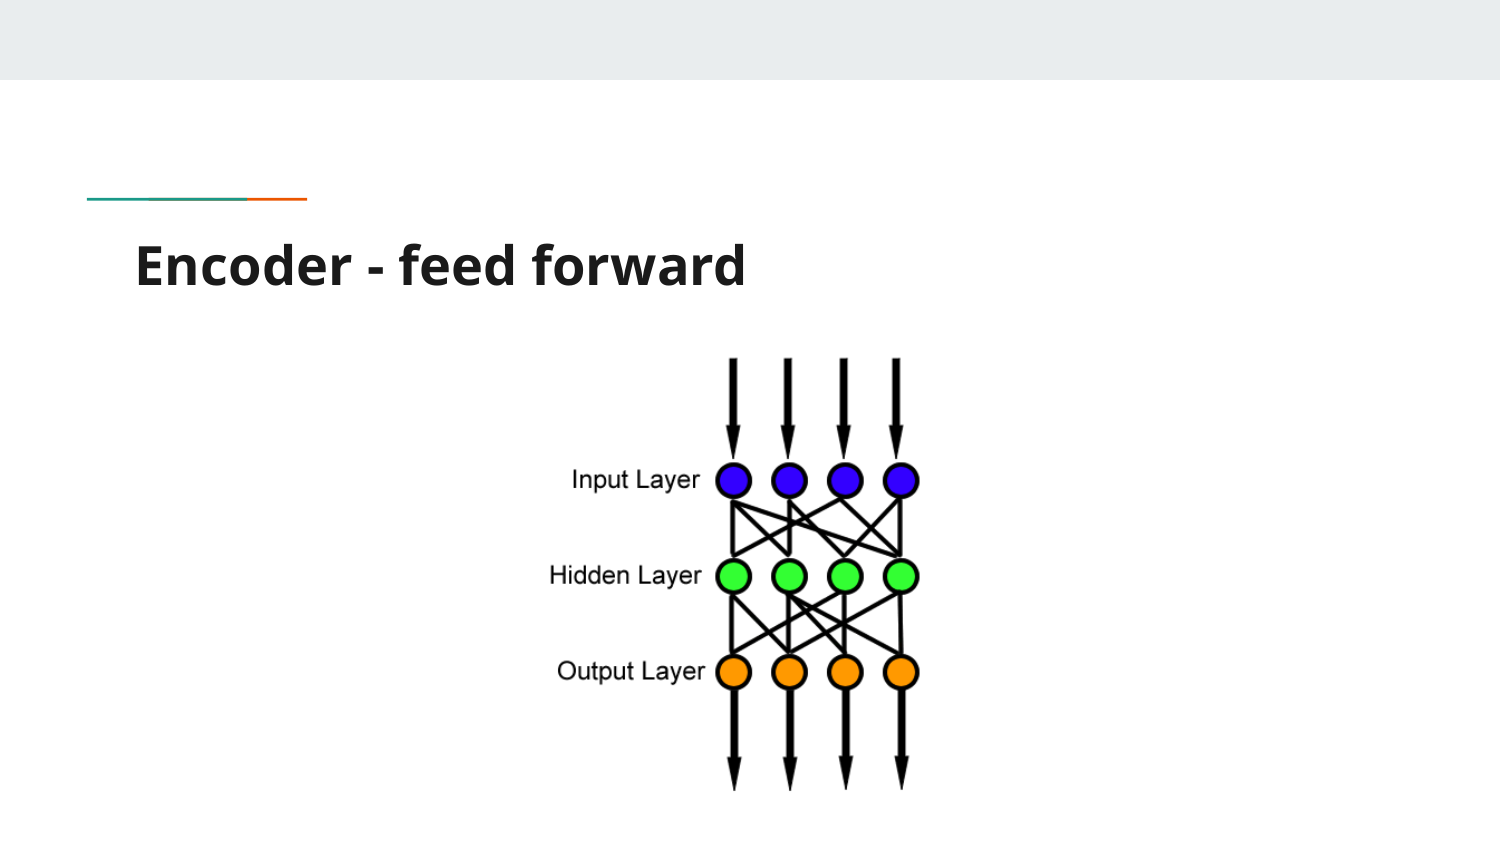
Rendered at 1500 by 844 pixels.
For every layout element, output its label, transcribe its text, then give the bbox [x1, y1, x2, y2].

title Encoder - feed forward [119, 216, 1381, 305]
picture [538, 331, 962, 822]
